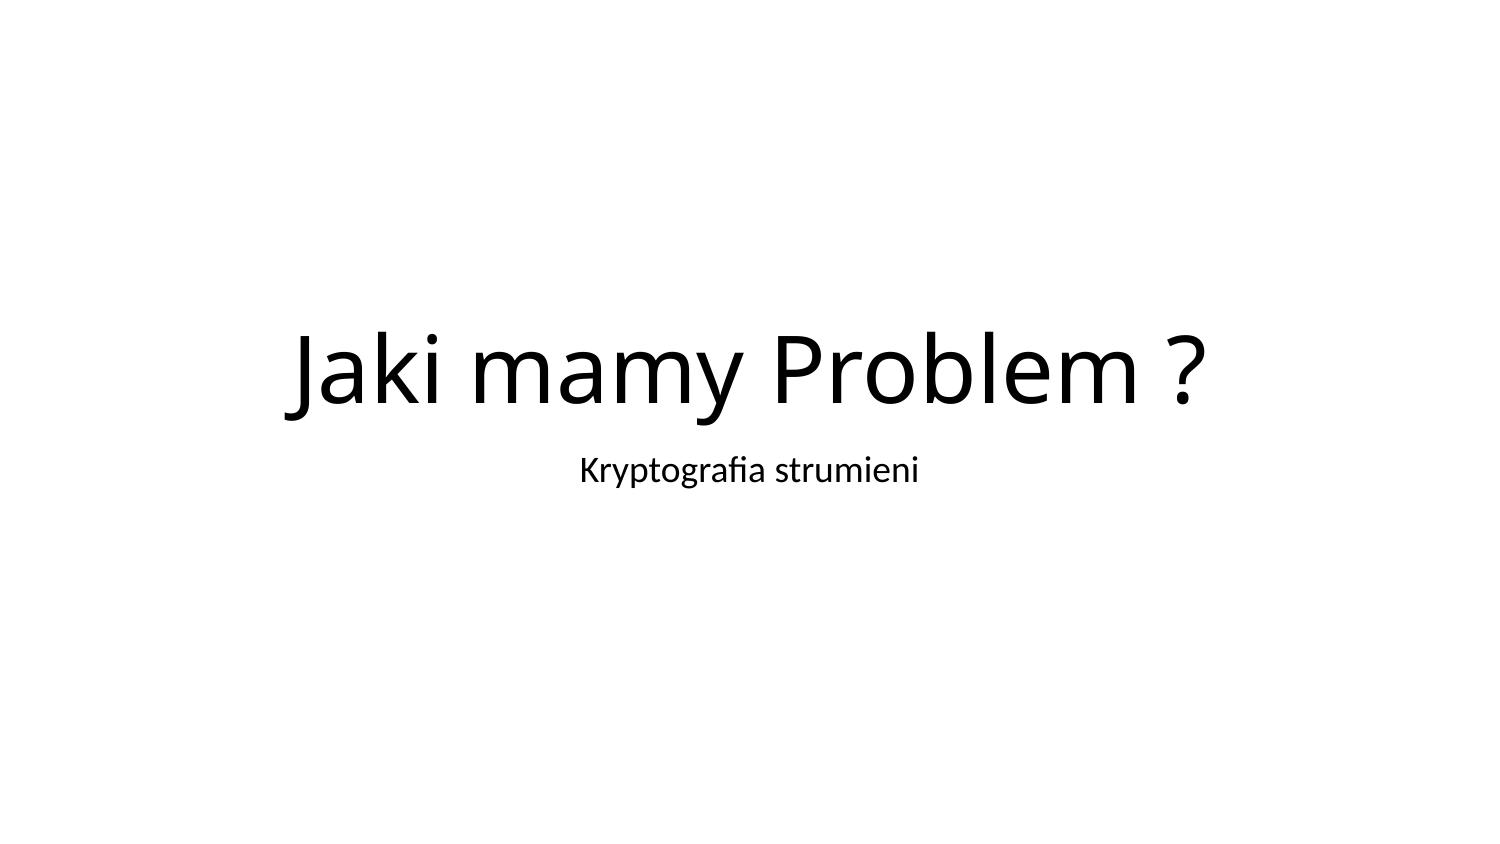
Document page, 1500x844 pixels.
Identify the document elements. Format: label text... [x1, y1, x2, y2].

subtitle Kryptografia strumieni [187, 443, 1313, 647]
title Jaki mamy Problem ? [187, 138, 1313, 432]
